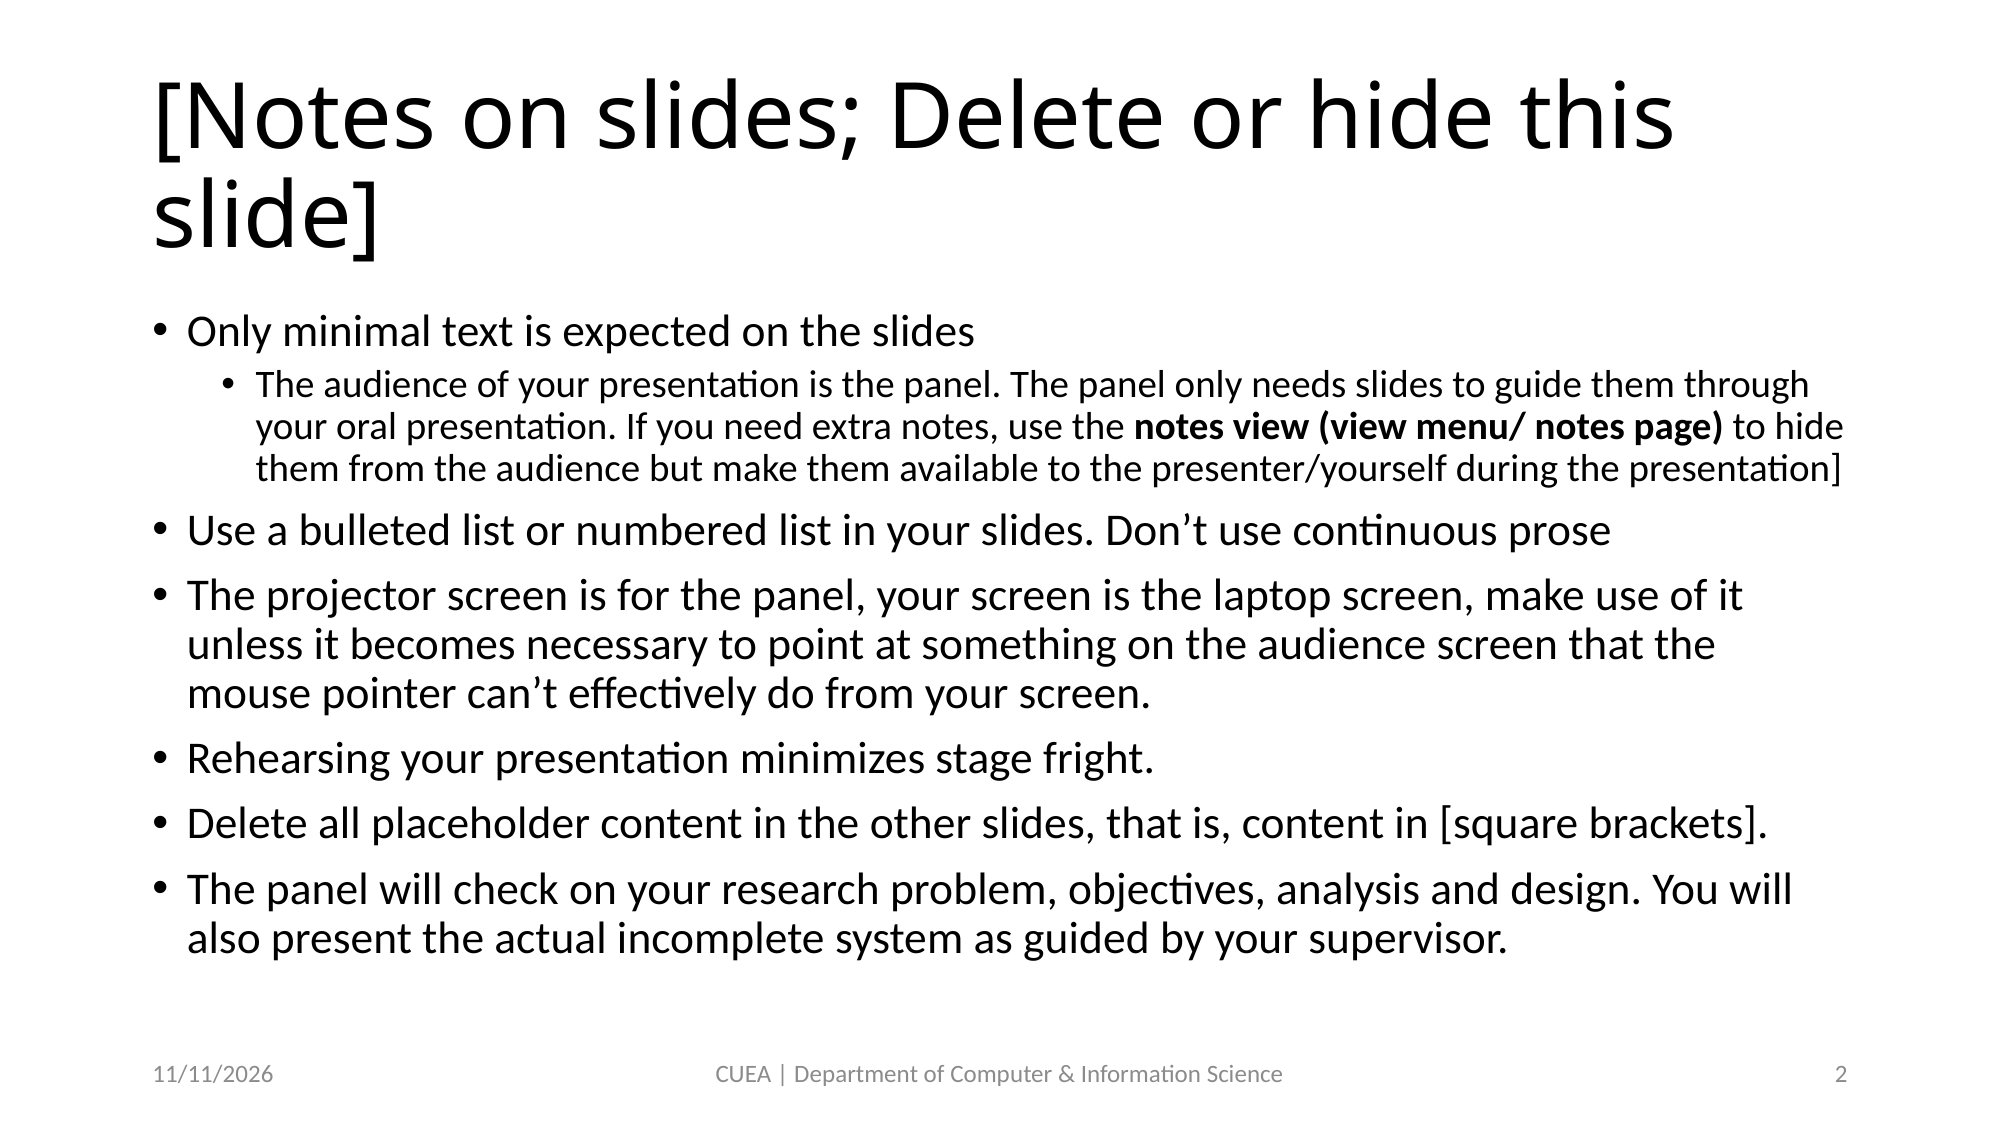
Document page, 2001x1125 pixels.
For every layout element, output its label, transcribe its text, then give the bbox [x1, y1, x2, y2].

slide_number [137, 1042, 588, 1103]
slide_number 2 [1412, 1042, 1863, 1103]
list Only minimal text is expected on the slides The audience of your presentation is the panel. The panel only needs slides to guide them through your oral presentation. If you need extra notes, use the notes view (view menu/ notes page) to hide them from the audience but make them available to the presenter/yourself during the presentation] Use a bulleted list or numbered list in your slides. Don’t use continuous prose The projector screen is for the panel, your screen is the laptop screen, make use of it unless it becomes necessary to point at something on the audience screen that the mouse pointer can’t effectively do from your screen. Rehearsing your presentation minimizes stage fright. Delete all placeholder content in the other slides, that is, content in [square brackets]. The panel will check on your research problem, objectives, analysis and design. You will also present the actual incomplete system as guided by your supervisor. [137, 299, 1863, 1014]
title [Notes on slides; Delete or hide this slide] [137, 59, 1863, 278]
footer CUEA | Department of Computer & Information Science [662, 1042, 1338, 1103]
